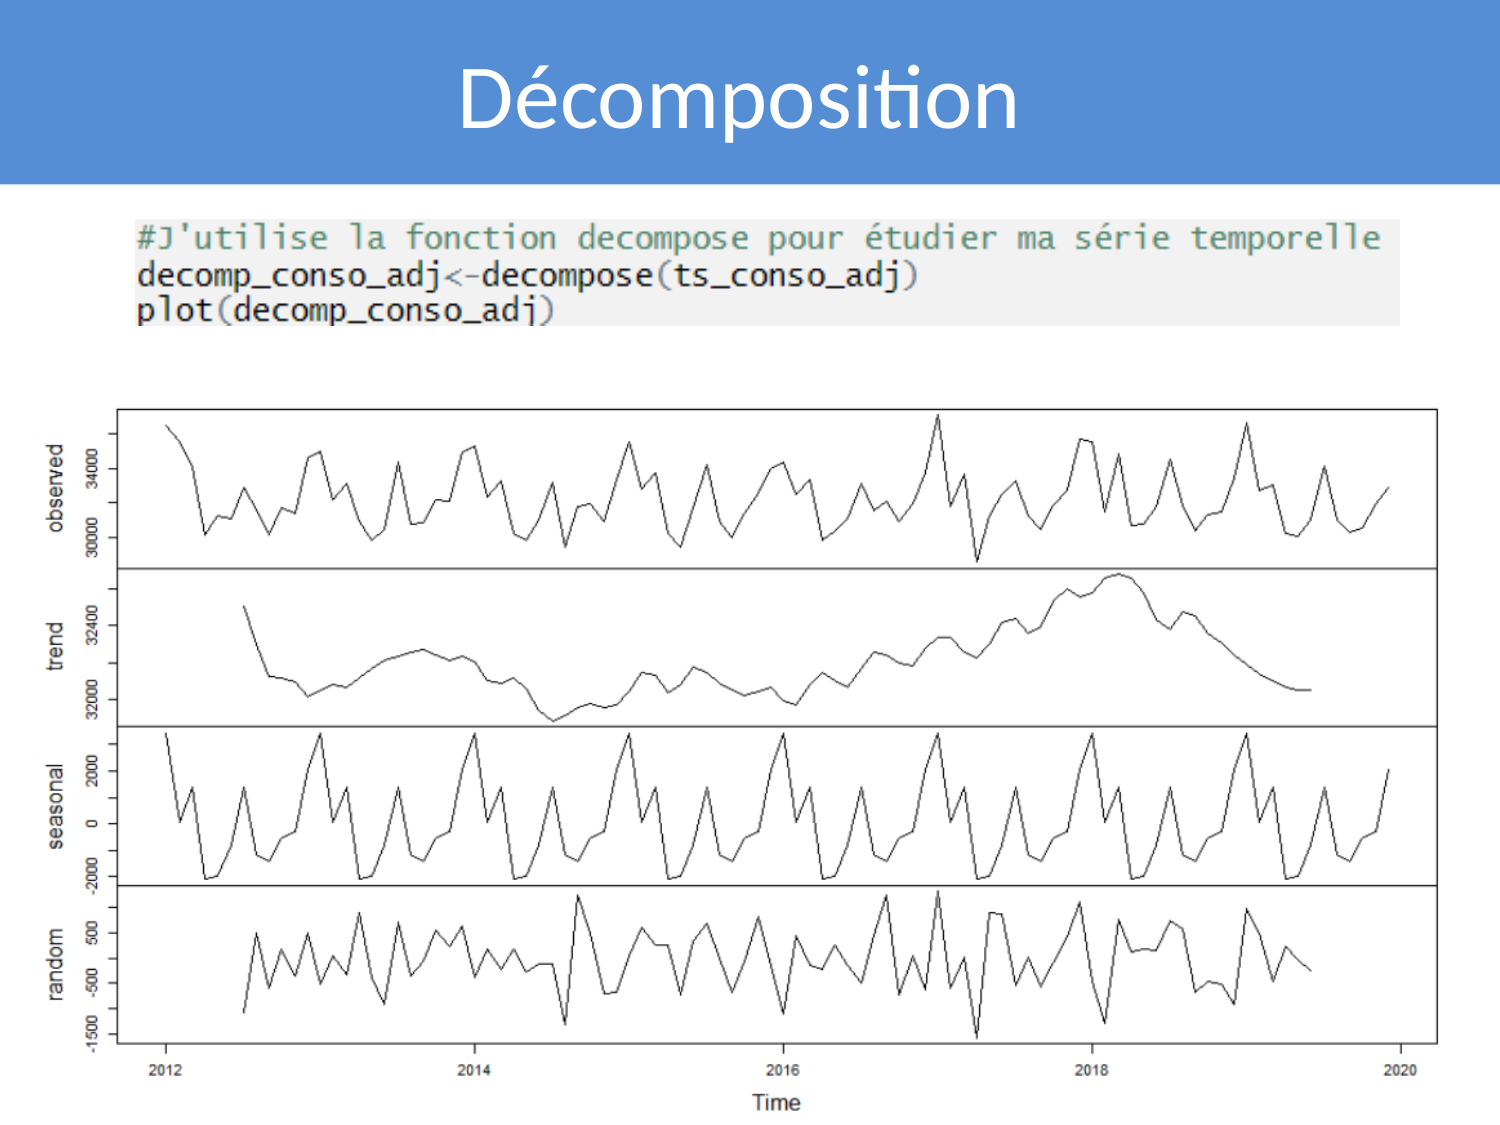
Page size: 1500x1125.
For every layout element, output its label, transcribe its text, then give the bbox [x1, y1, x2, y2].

picture [29, 385, 1452, 1125]
picture [135, 219, 1400, 327]
text_box Décomposition [0, 0, 1500, 185]
